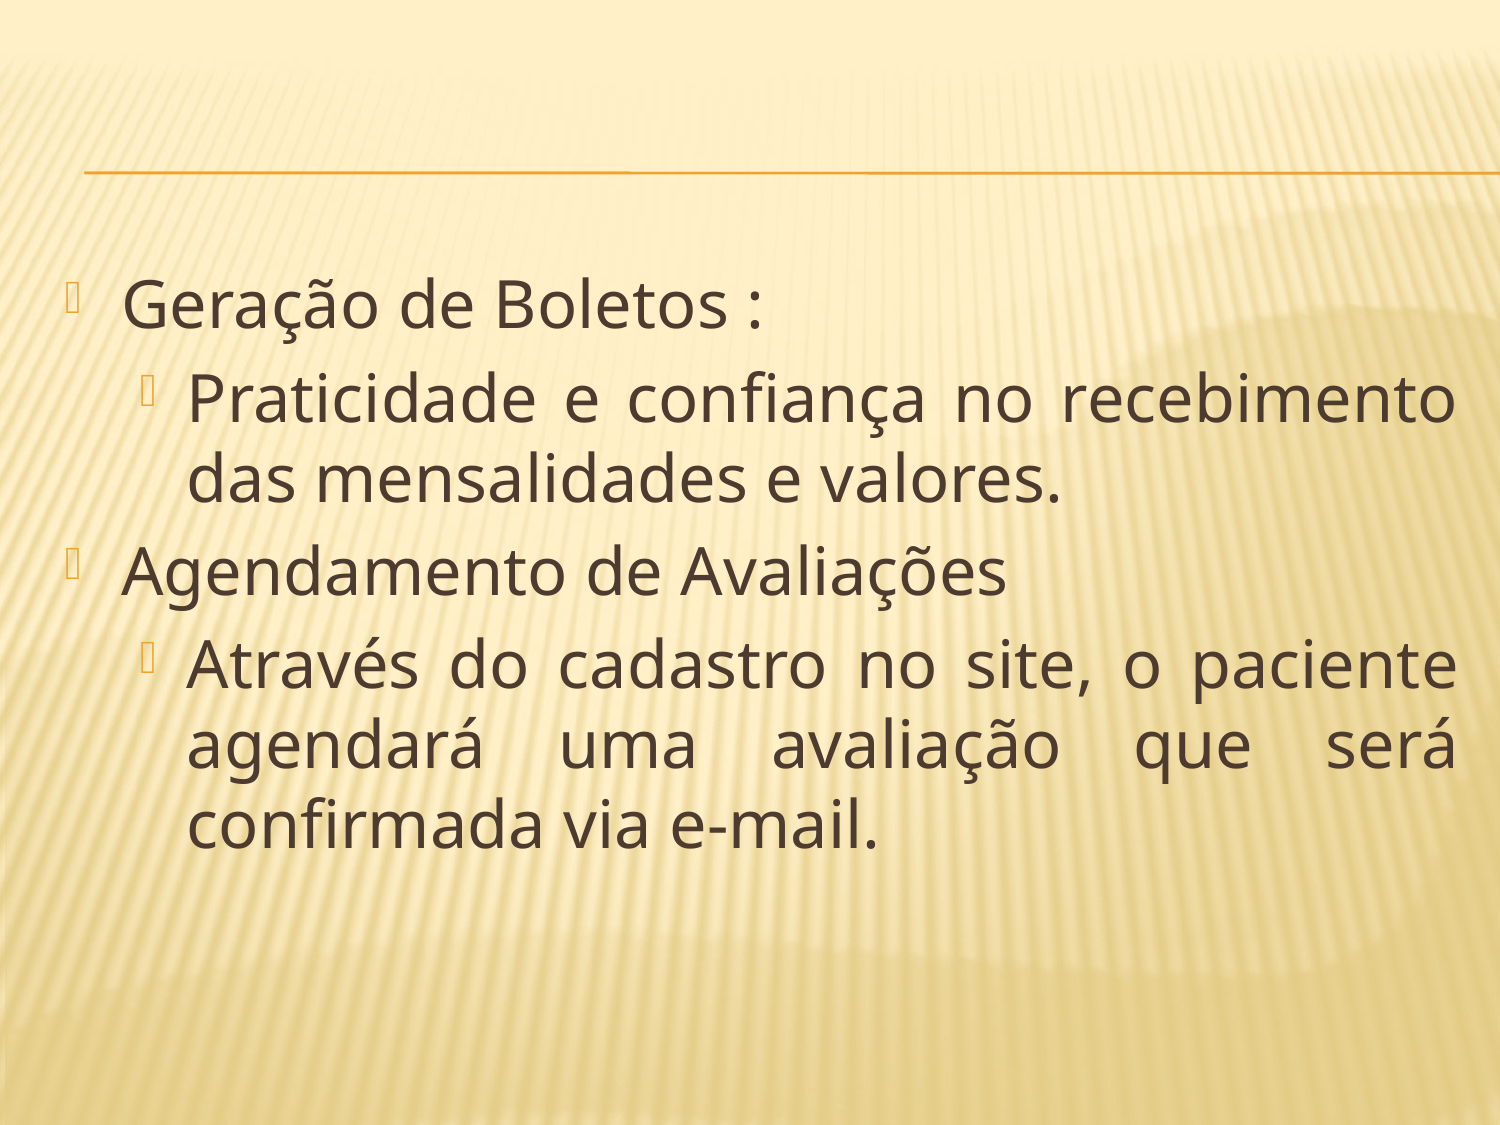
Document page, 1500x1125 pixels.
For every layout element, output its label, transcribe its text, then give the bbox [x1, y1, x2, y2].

list Geração de Boletos : Praticidade e confiança no recebimento das mensalidades e valores. Agendamento de Avaliações Através do cadastro no site, o paciente agendará uma avaliação que será confirmada via e-mail. [50, 254, 1475, 998]
